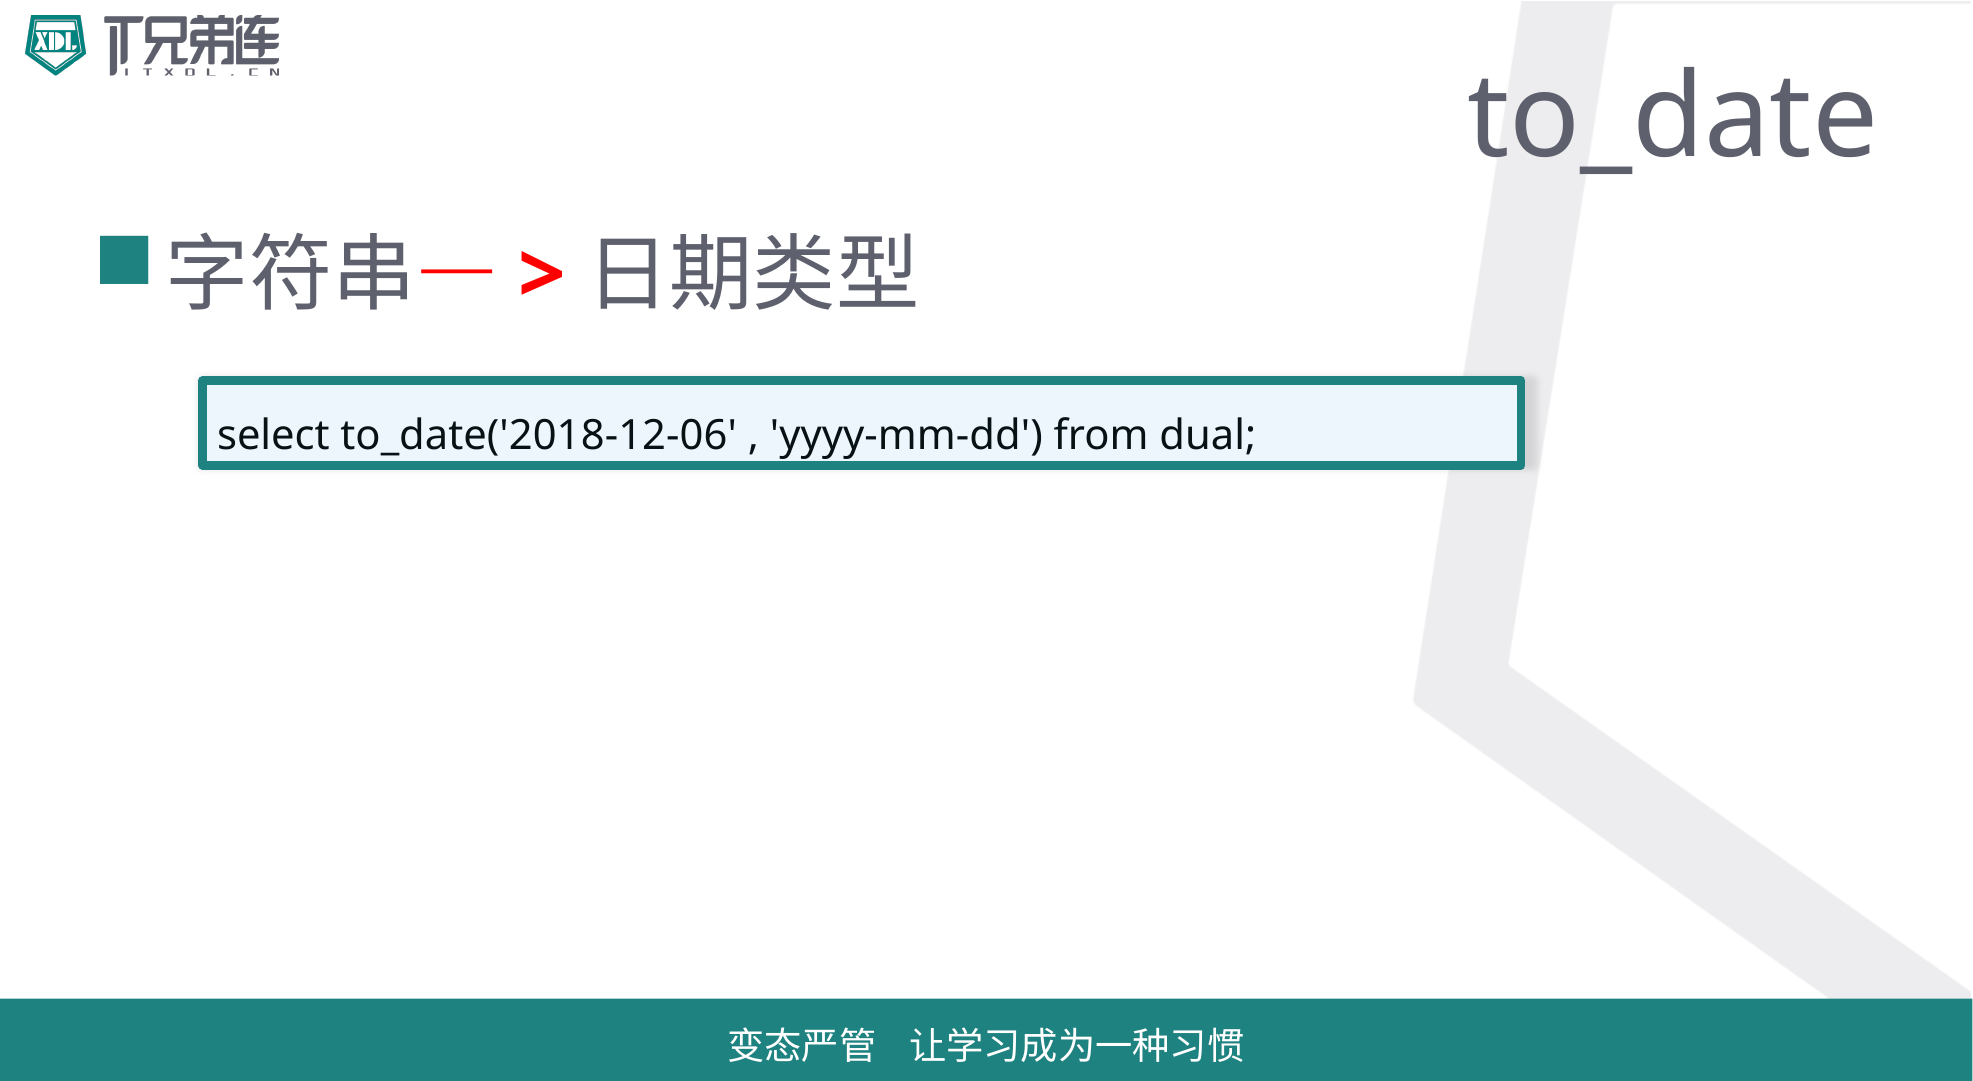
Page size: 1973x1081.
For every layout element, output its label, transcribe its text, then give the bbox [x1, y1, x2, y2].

text_box select to_date('2018-12-06' , 'yyyy-mm-dd') from dual; [202, 380, 1522, 466]
list 字符串—>日期类型 [85, 212, 1886, 1000]
picture [25, 15, 279, 76]
title to_date [353, 5, 1887, 214]
